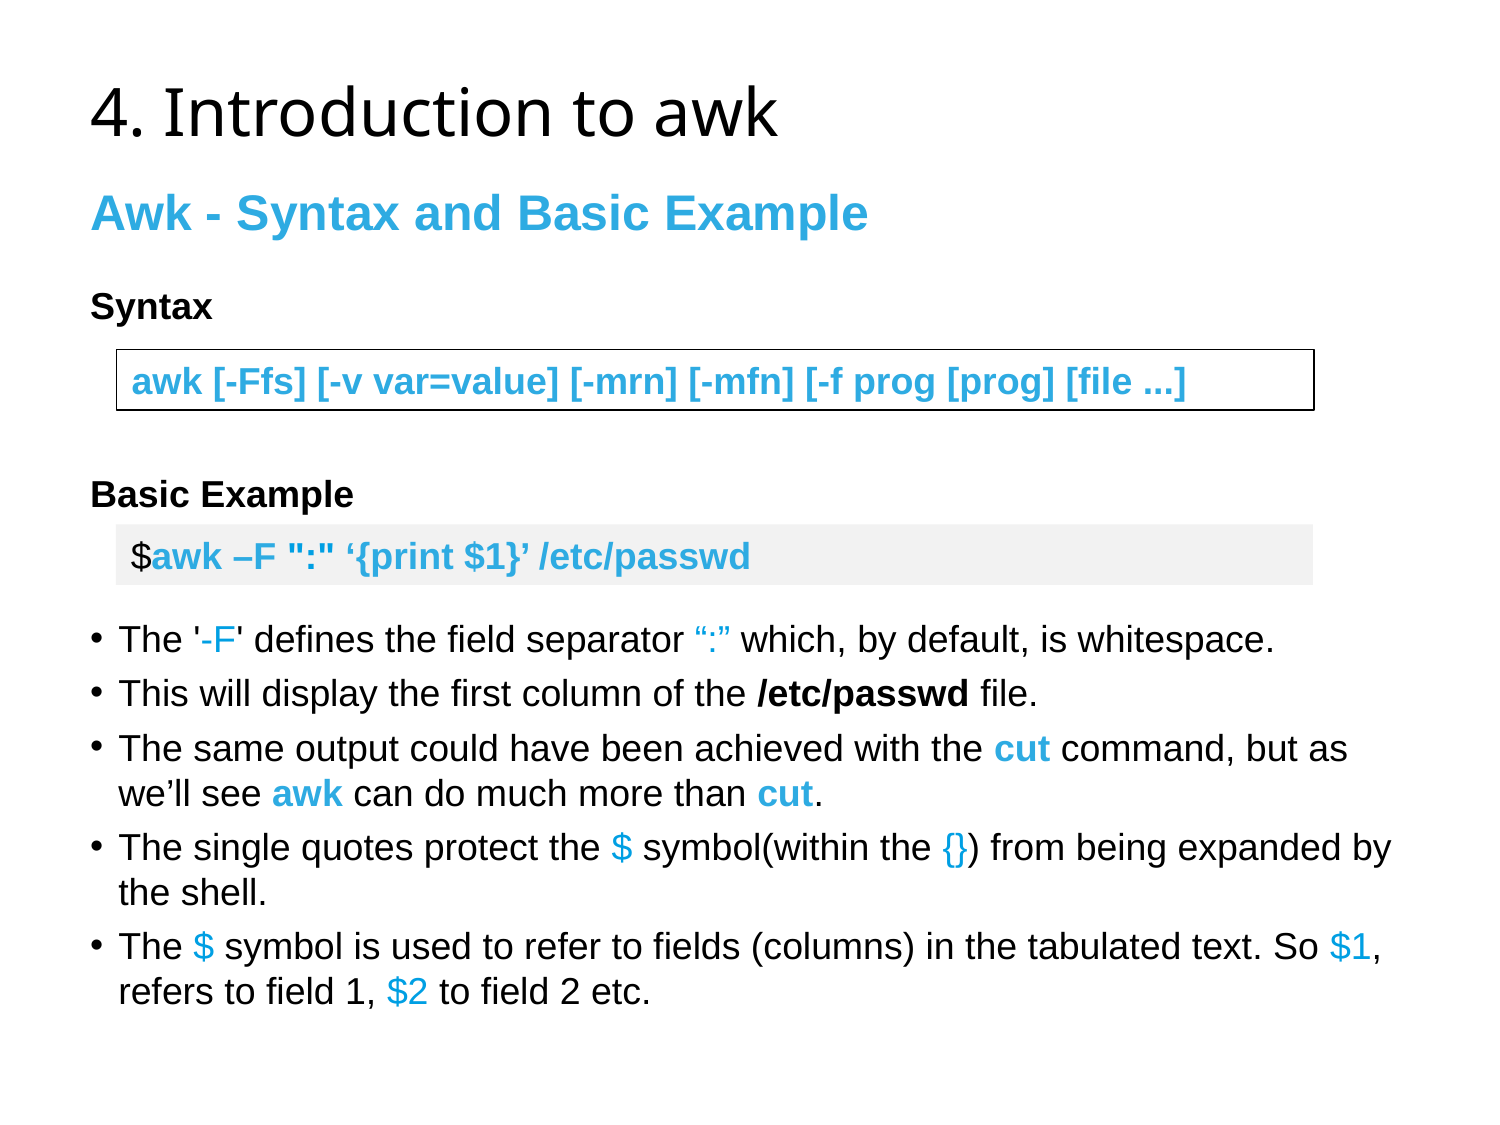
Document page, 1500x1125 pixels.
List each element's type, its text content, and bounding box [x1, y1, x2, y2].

list Basic Example [75, 462, 1429, 523]
title 4. Introduction to awk [75, 61, 1429, 158]
list Awk - Syntax and Basic Example [75, 172, 1429, 249]
list Syntax [75, 274, 1429, 336]
list $awk –F ":" ‘{print $1}’ /etc/passwd [115, 524, 1313, 585]
list awk [-Ffs] [-v var=value] [-mrn] [-mfn] [-f prog [prog] [file ...] [116, 349, 1314, 411]
list The '-F' defines the field separator “:” which, by default, is whitespace. This will display the first column of the /etc/passwd file. The same output could have been achieved with the cut command, but as we’ll see awk can do much more than cut. The single quotes protect the $ symbol(within the {}) from being expanded by the shell. The $ symbol is used to refer to fields (columns) in the tabulated text. So $1, refers to field 1, $2 to field 2 etc. [75, 552, 1409, 1125]
